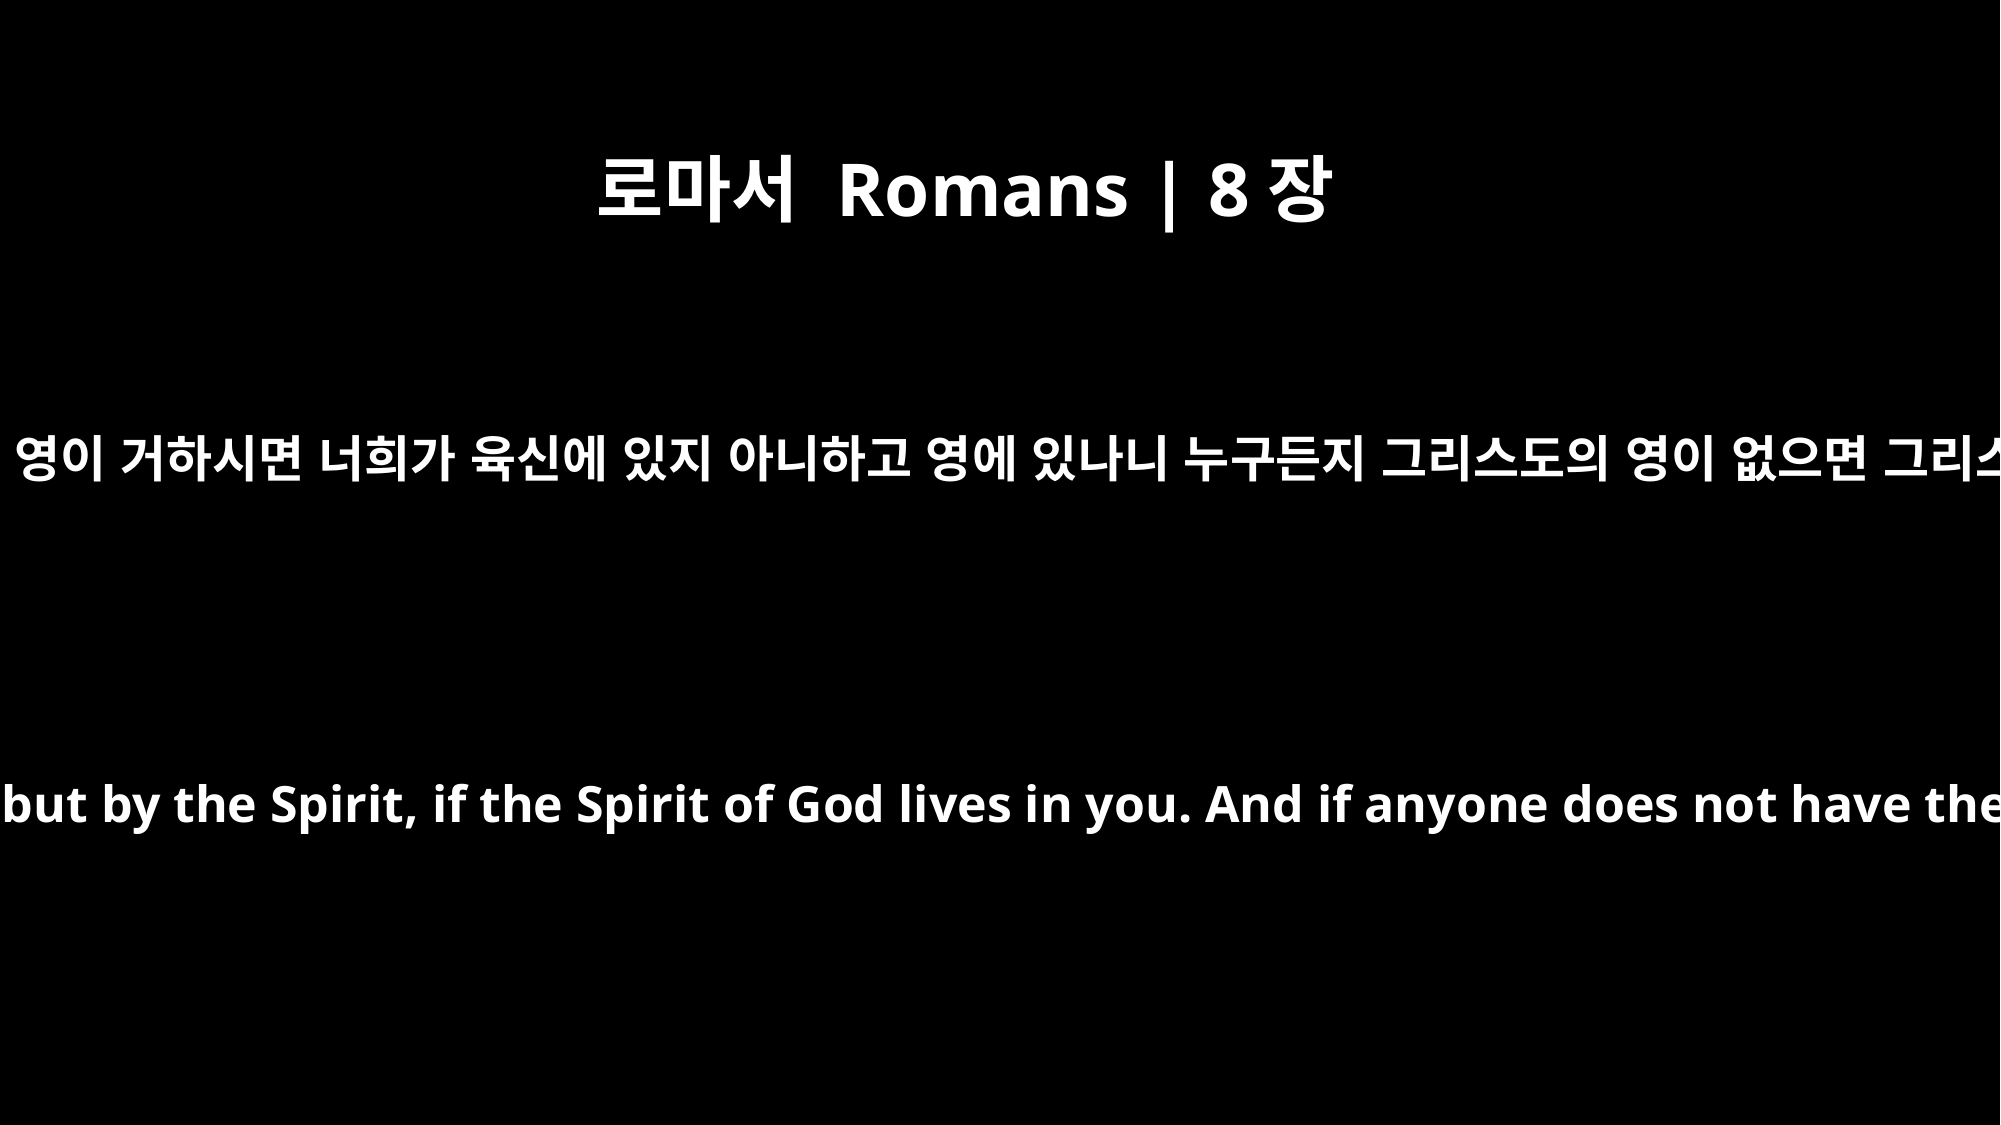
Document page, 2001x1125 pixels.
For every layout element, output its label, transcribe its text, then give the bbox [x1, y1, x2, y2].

text_box 9 만일 너희 속에 하나님의 영이 거하시면 너희가 육신에 있지 아니하고 영에 있나니 누구든지 그리스도의 영이 없으면 그리스도의 사람이 아니라 [0, 359, 2000, 495]
text_box 로마서 Romans | 8장 [582, 136, 1350, 239]
text_box You, however, are controlled not by the sinful nature but by the Spirit, if the Spirit of God lives in you. And if anyone does not have the Spirit of Christ, he does not belong to Christ. [0, 764, 2000, 840]
